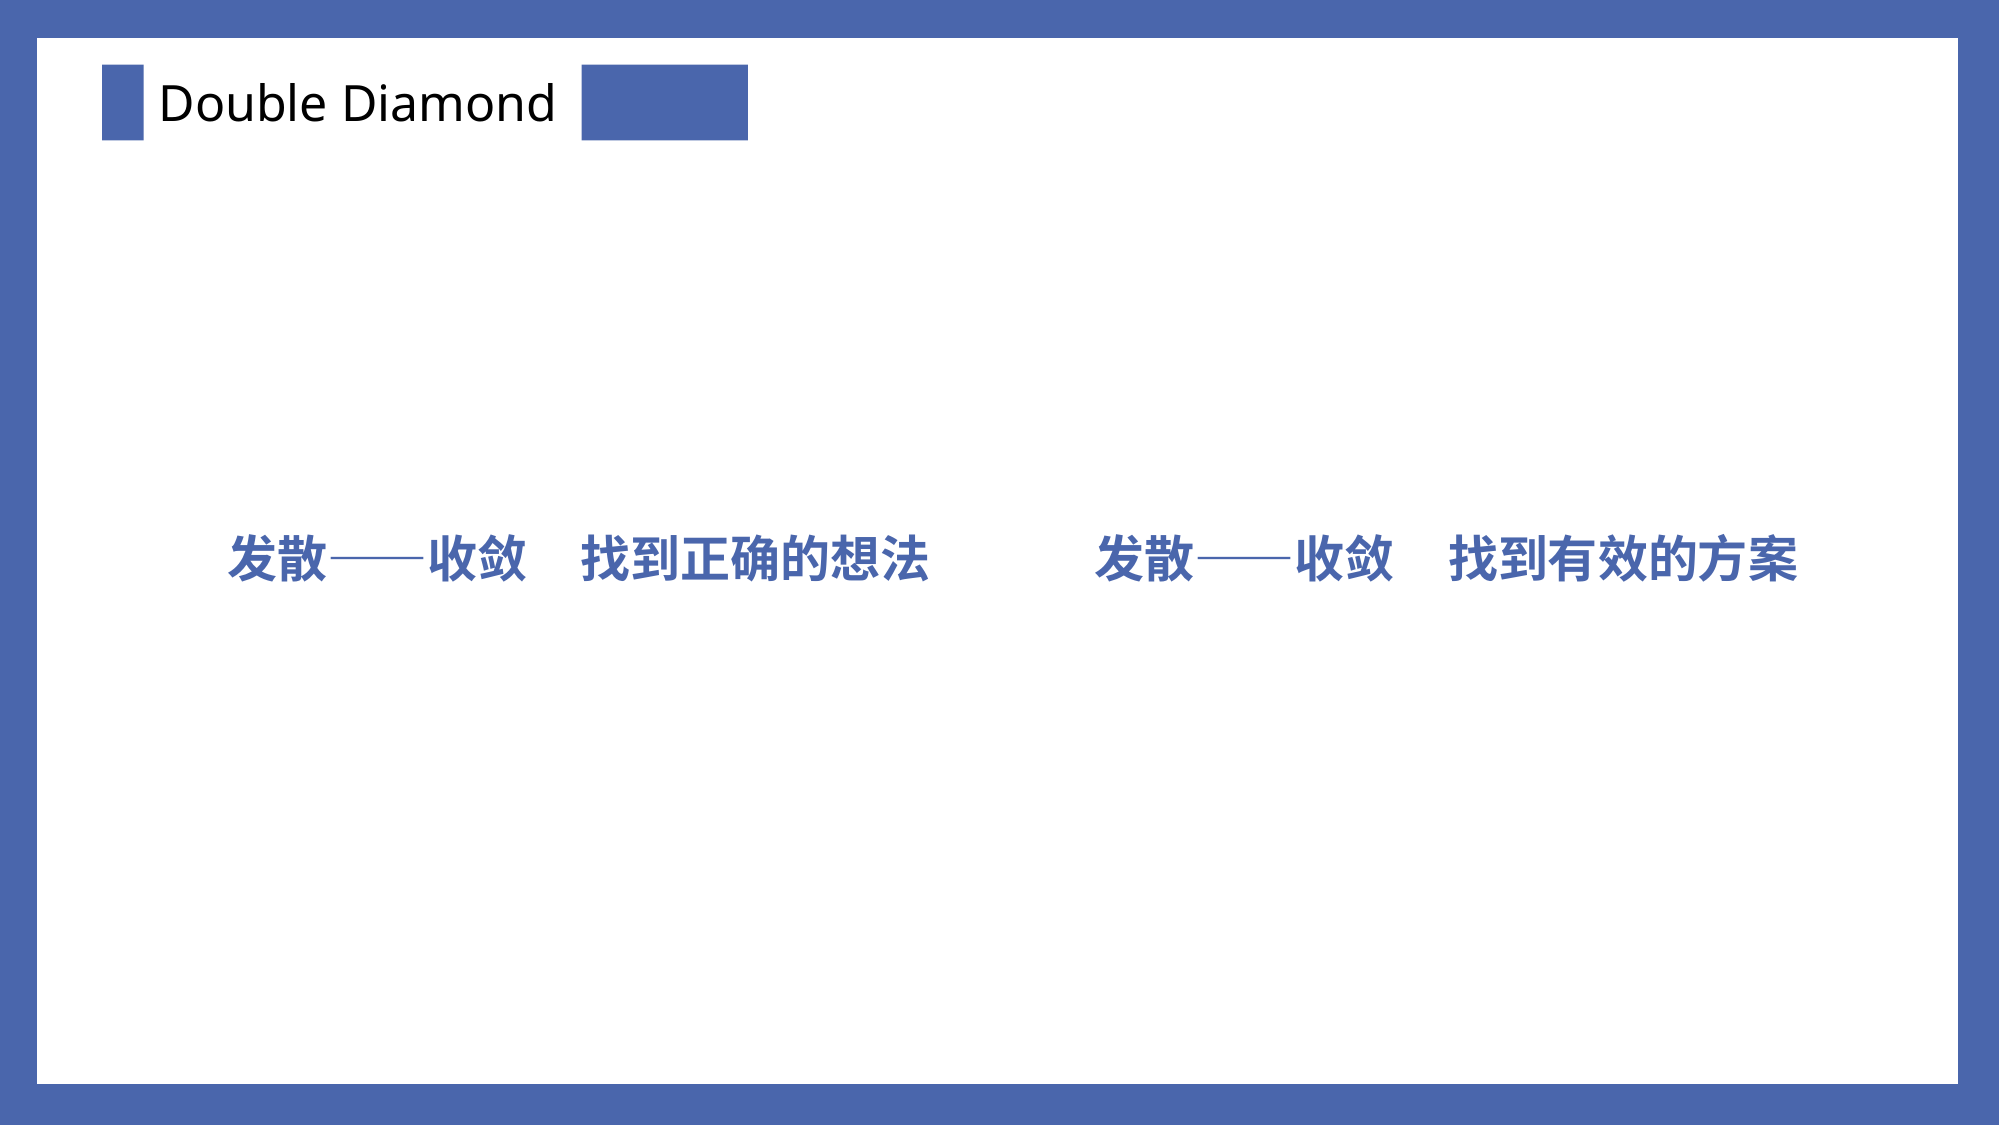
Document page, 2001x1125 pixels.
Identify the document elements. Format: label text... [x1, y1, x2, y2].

text_box 发散——收敛 [212, 520, 543, 596]
title Double Diamond [143, 70, 588, 141]
text_box 找到正确的想法 [565, 520, 946, 596]
text_box 发散——收敛 [1080, 520, 1410, 595]
text_box 找到有效的方案 [1433, 520, 1814, 595]
